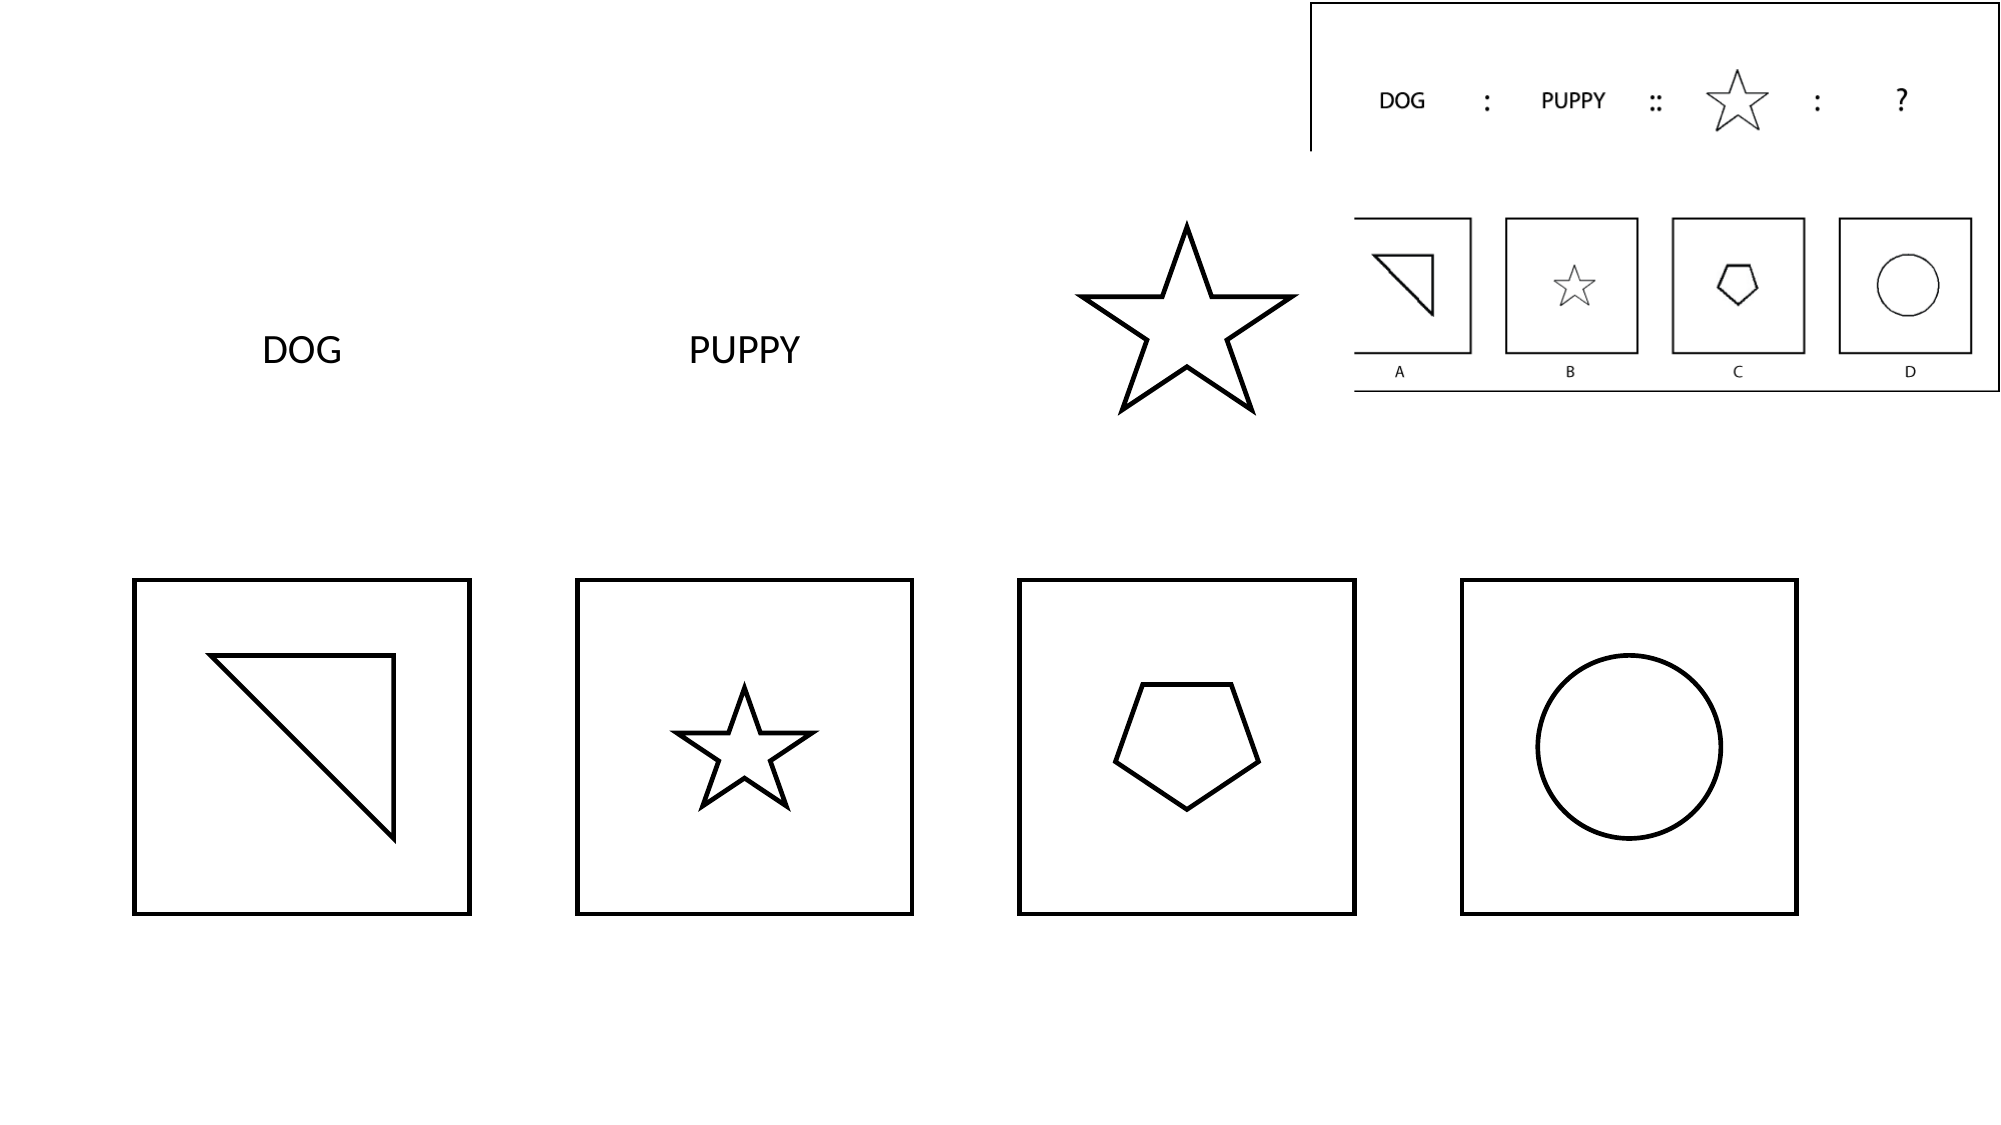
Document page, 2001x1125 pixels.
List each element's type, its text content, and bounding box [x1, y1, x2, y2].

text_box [134, 579, 470, 915]
text_box DOG [134, 178, 471, 515]
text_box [1019, 579, 1355, 915]
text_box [1019, 151, 1355, 486]
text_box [577, 579, 912, 915]
text_box PUPPY [576, 178, 913, 515]
picture [1310, 2, 2000, 392]
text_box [1461, 579, 1797, 915]
